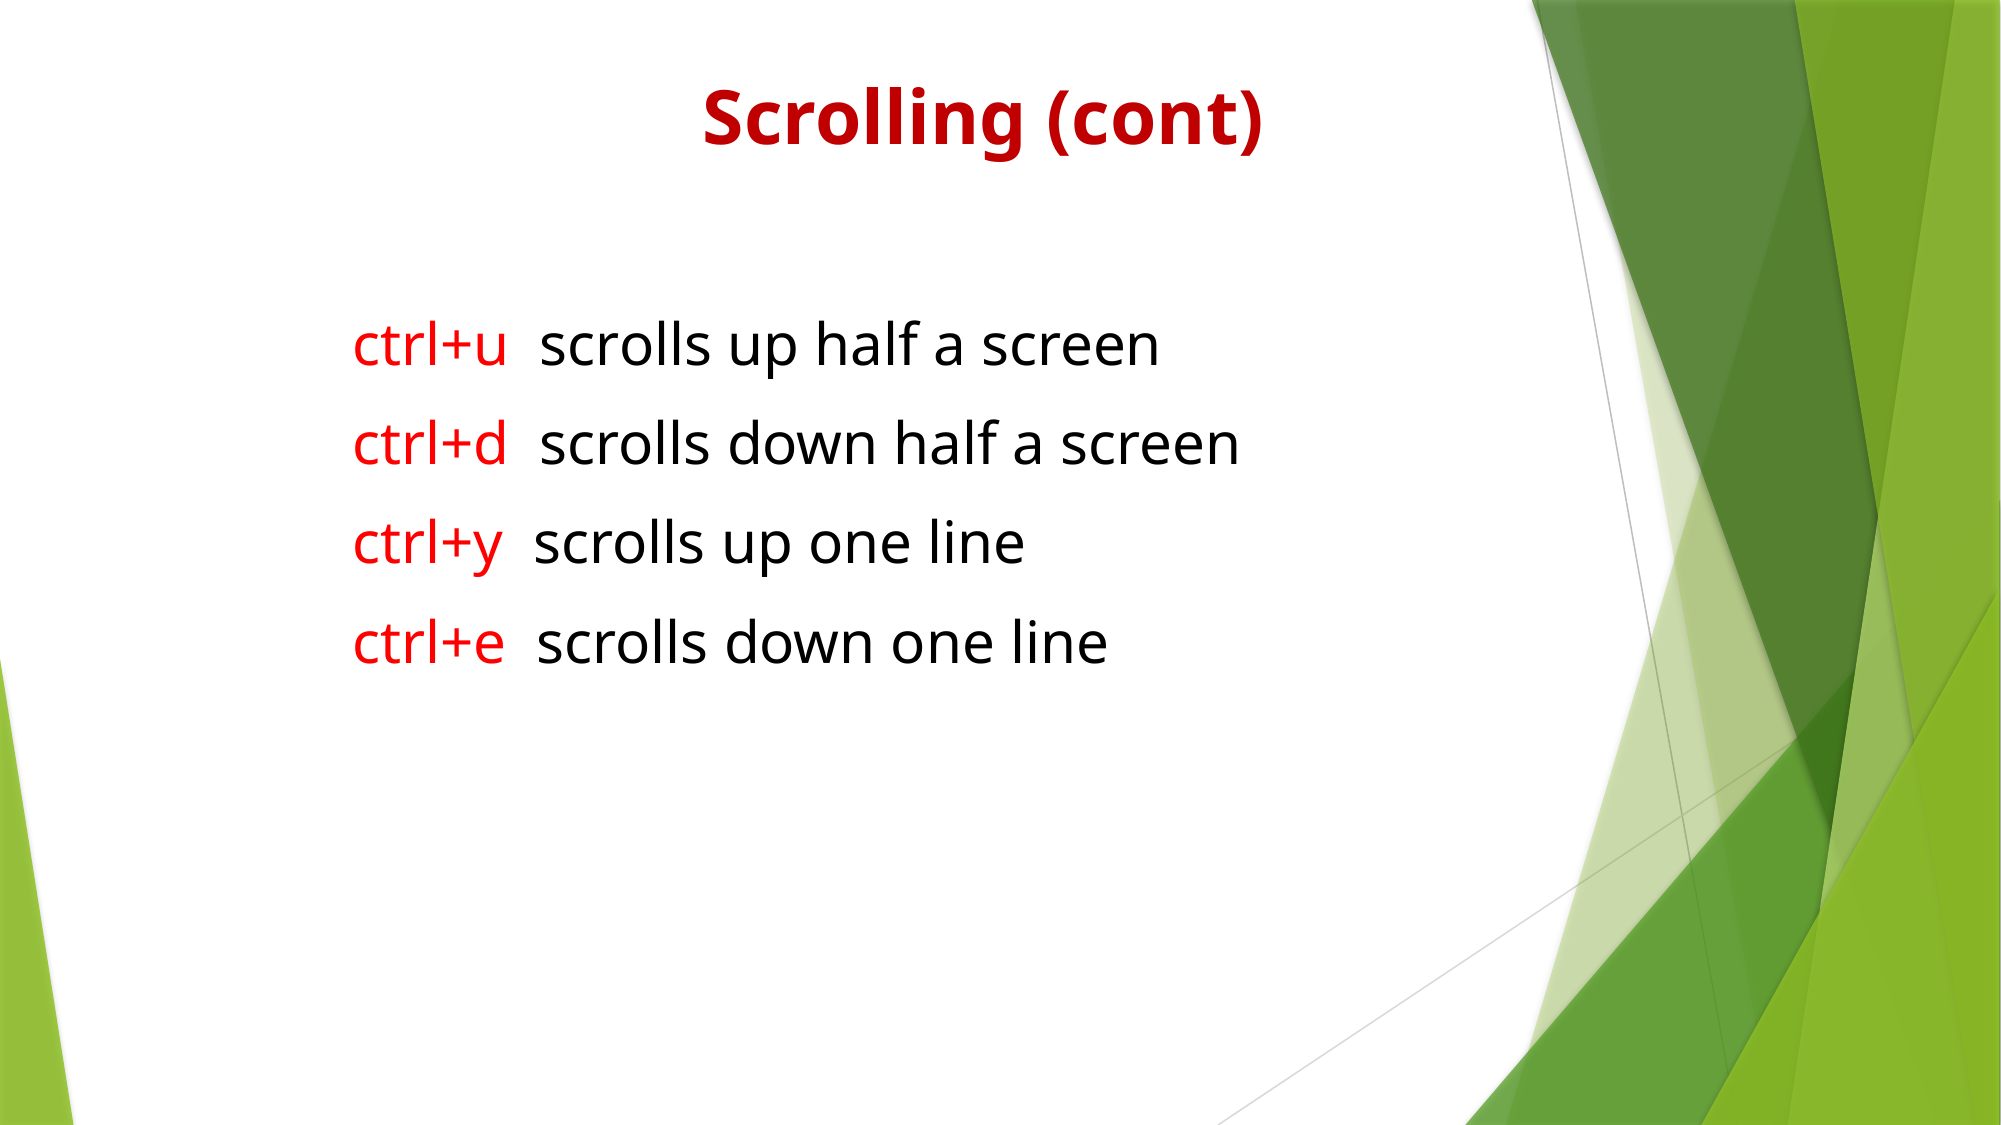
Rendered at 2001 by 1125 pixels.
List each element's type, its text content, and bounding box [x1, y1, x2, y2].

text_box Scrolling (cont) [688, 62, 1280, 168]
text_box ctrl+u scrolls up half a screen ctrl+d scrolls down half a screen ctrl+y scrolls up one line ctrl+e scrolls down one line [337, 299, 1713, 683]
